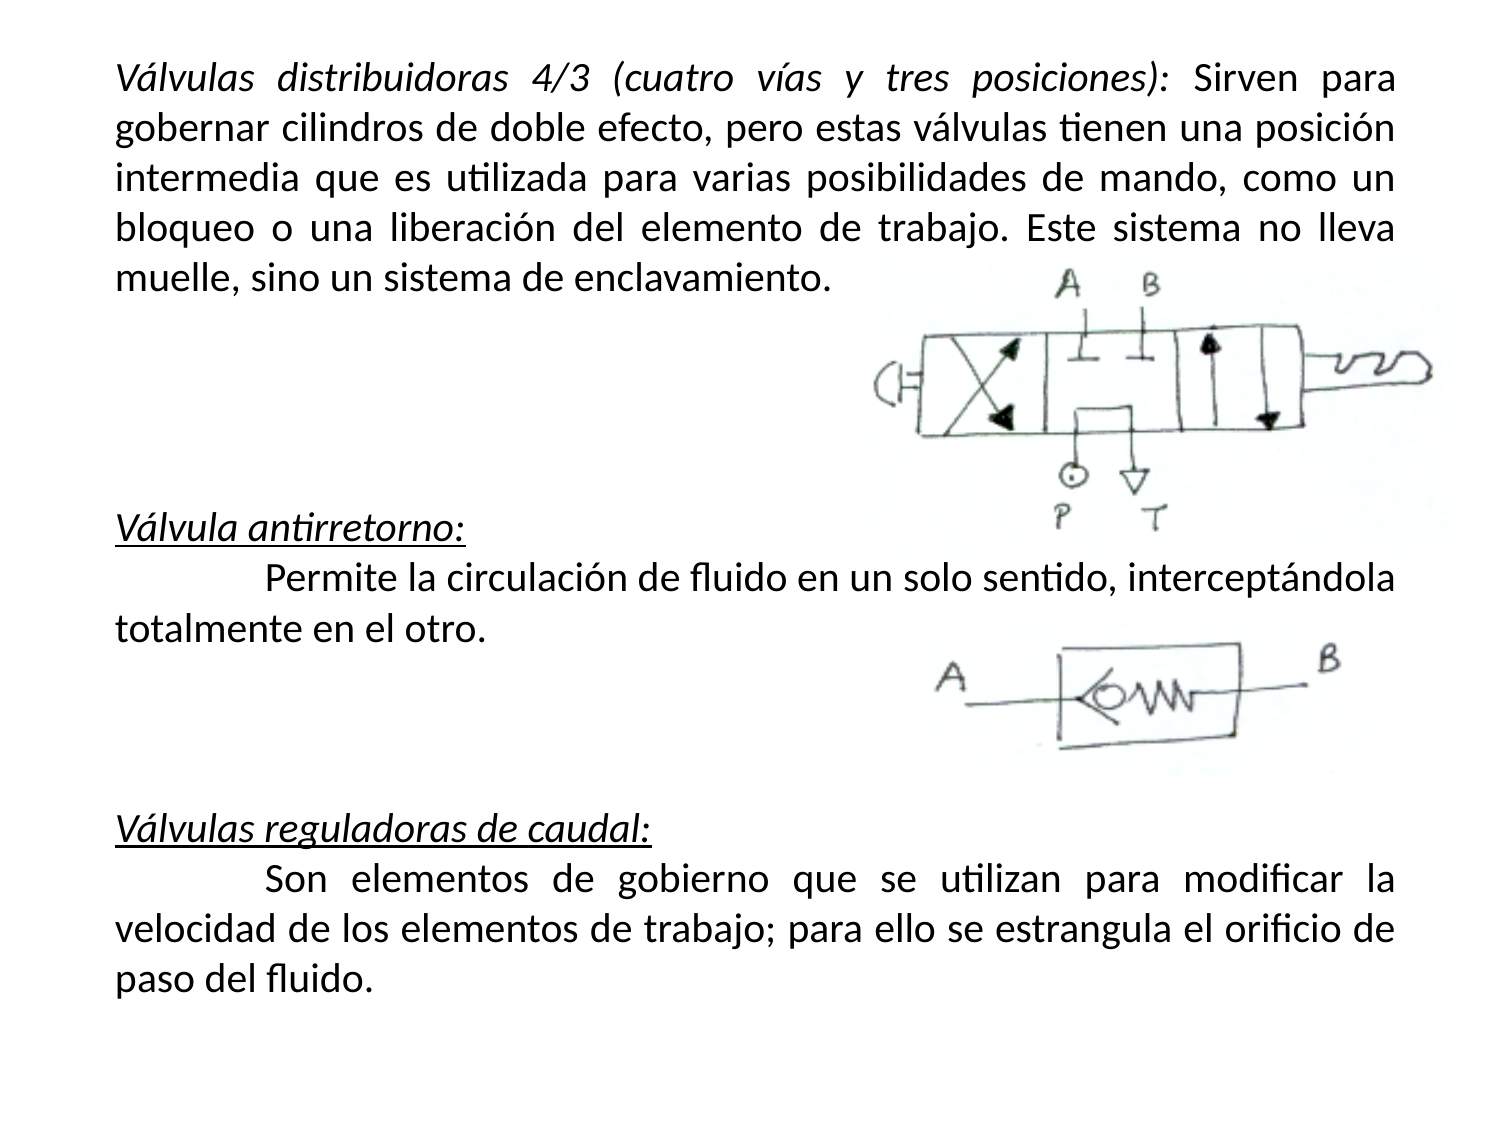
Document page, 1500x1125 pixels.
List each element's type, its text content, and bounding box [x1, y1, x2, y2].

picture [926, 621, 1375, 776]
text_box Válvulas distribuidoras 4/3 (cuatro vías y tres posiciones): Sirven para gobernar cilindros de doble efecto, pero estas válvulas tienen una posición intermedia que es utilizada para varias posibilidades de mando, como un bloqueo o una liberación del elemento de trabajo. Este sistema no lleva muelle, sino un sistema de enclavamiento. Válvula antirretorno: Permite la circulación de fluido en un solo sentido, interceptándola totalmente en el otro. Válvulas reguladoras de caudal: Son elementos de gobierno que se utilizan para modificar la velocidad de los elementos de trabajo; para ello se estrangula el orificio de paso del fluido. [100, 42, 1412, 1058]
picture [867, 261, 1457, 557]
